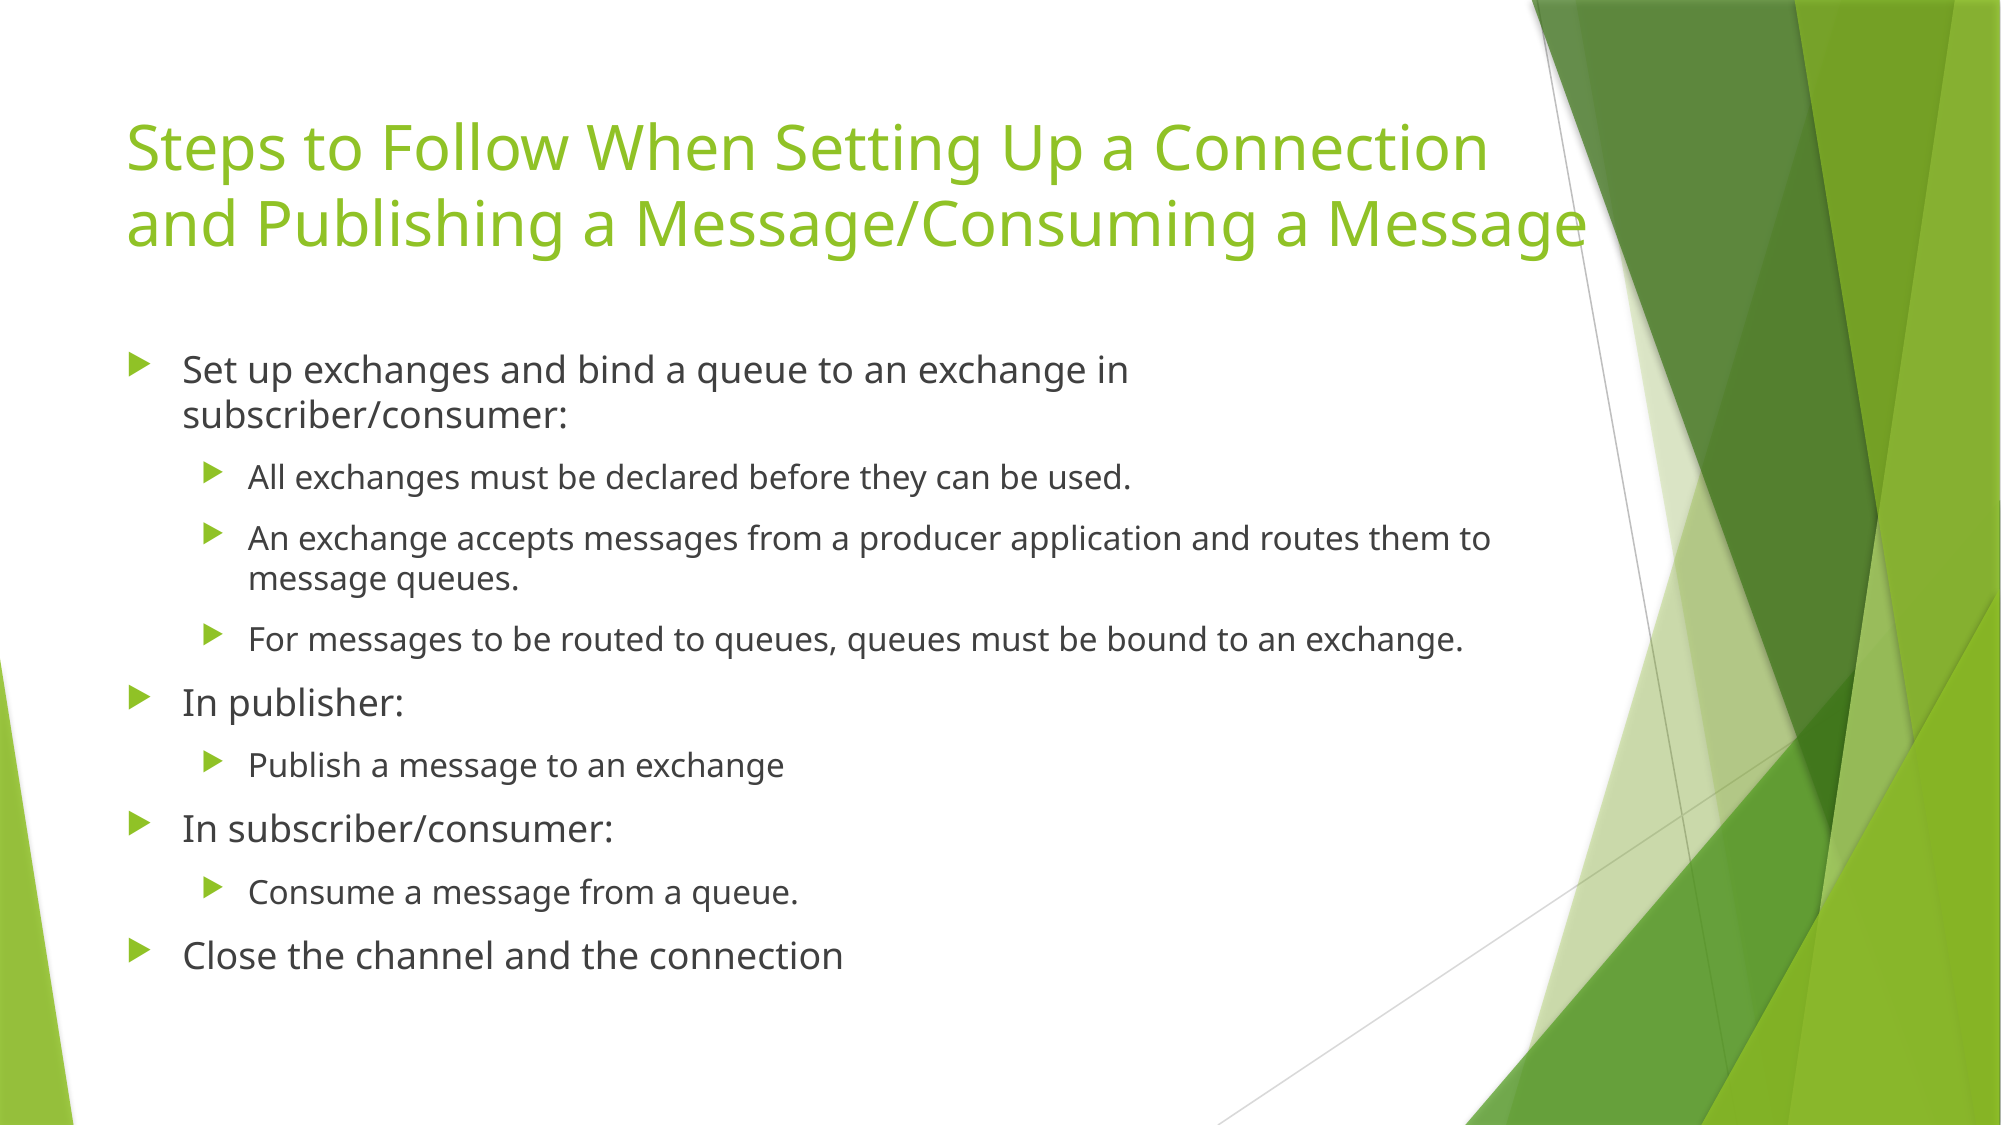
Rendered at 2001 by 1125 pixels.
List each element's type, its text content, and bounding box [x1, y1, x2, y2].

list Set up exchanges and bind a queue to an exchange in subscriber/consumer: All exchanges must be declared before they can be used. An exchange accepts messages from a producer application and routes them to message queues. For messages to be routed to queues, queues must be bound to an exchange. In publisher: Publish a message to an exchange In subscriber/consumer: Consume a message from a queue. Close the channel and the connection [111, 338, 1522, 992]
title Steps to Follow When Setting Up a Connection and Publishing a Message/Consuming a Message [111, 99, 1608, 339]
